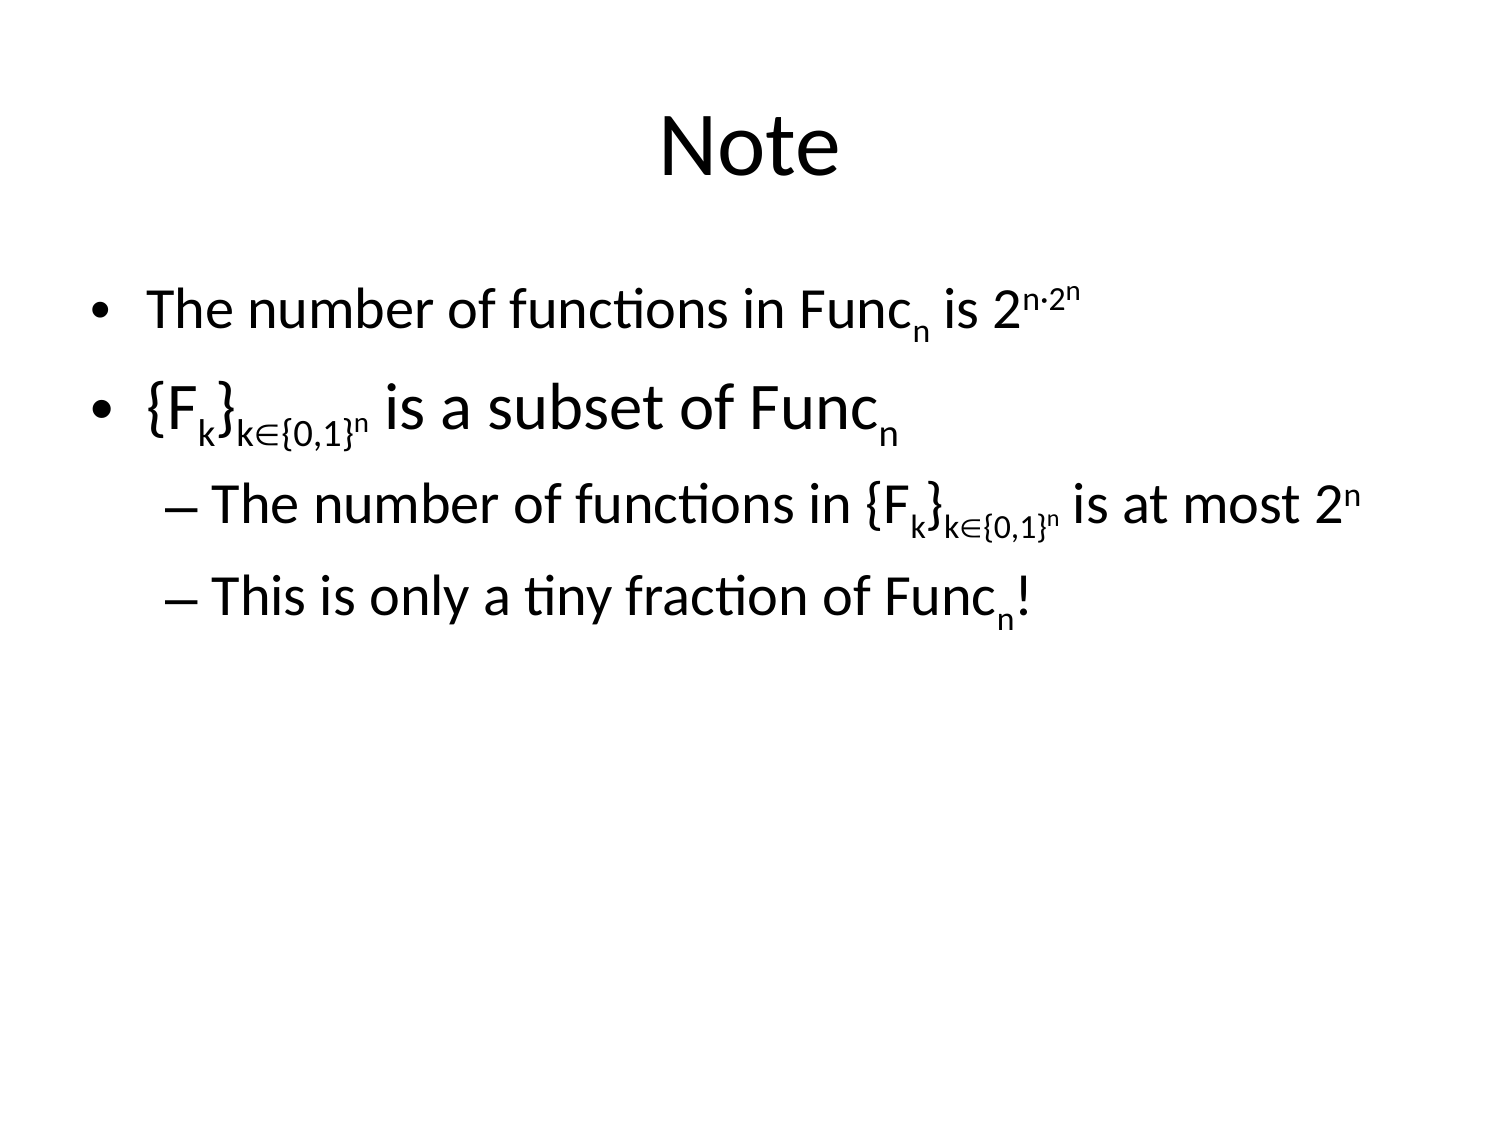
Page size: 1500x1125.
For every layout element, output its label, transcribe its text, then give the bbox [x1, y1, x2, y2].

title Note [75, 45, 1425, 233]
list The number of functions in Funcn is 2n·2n {Fk}k{0,1}n is a subset of Funcn The number of functions in {Fk}k{0,1}n is at most 2n This is only a tiny fraction of Funcn! [75, 262, 1425, 1005]
